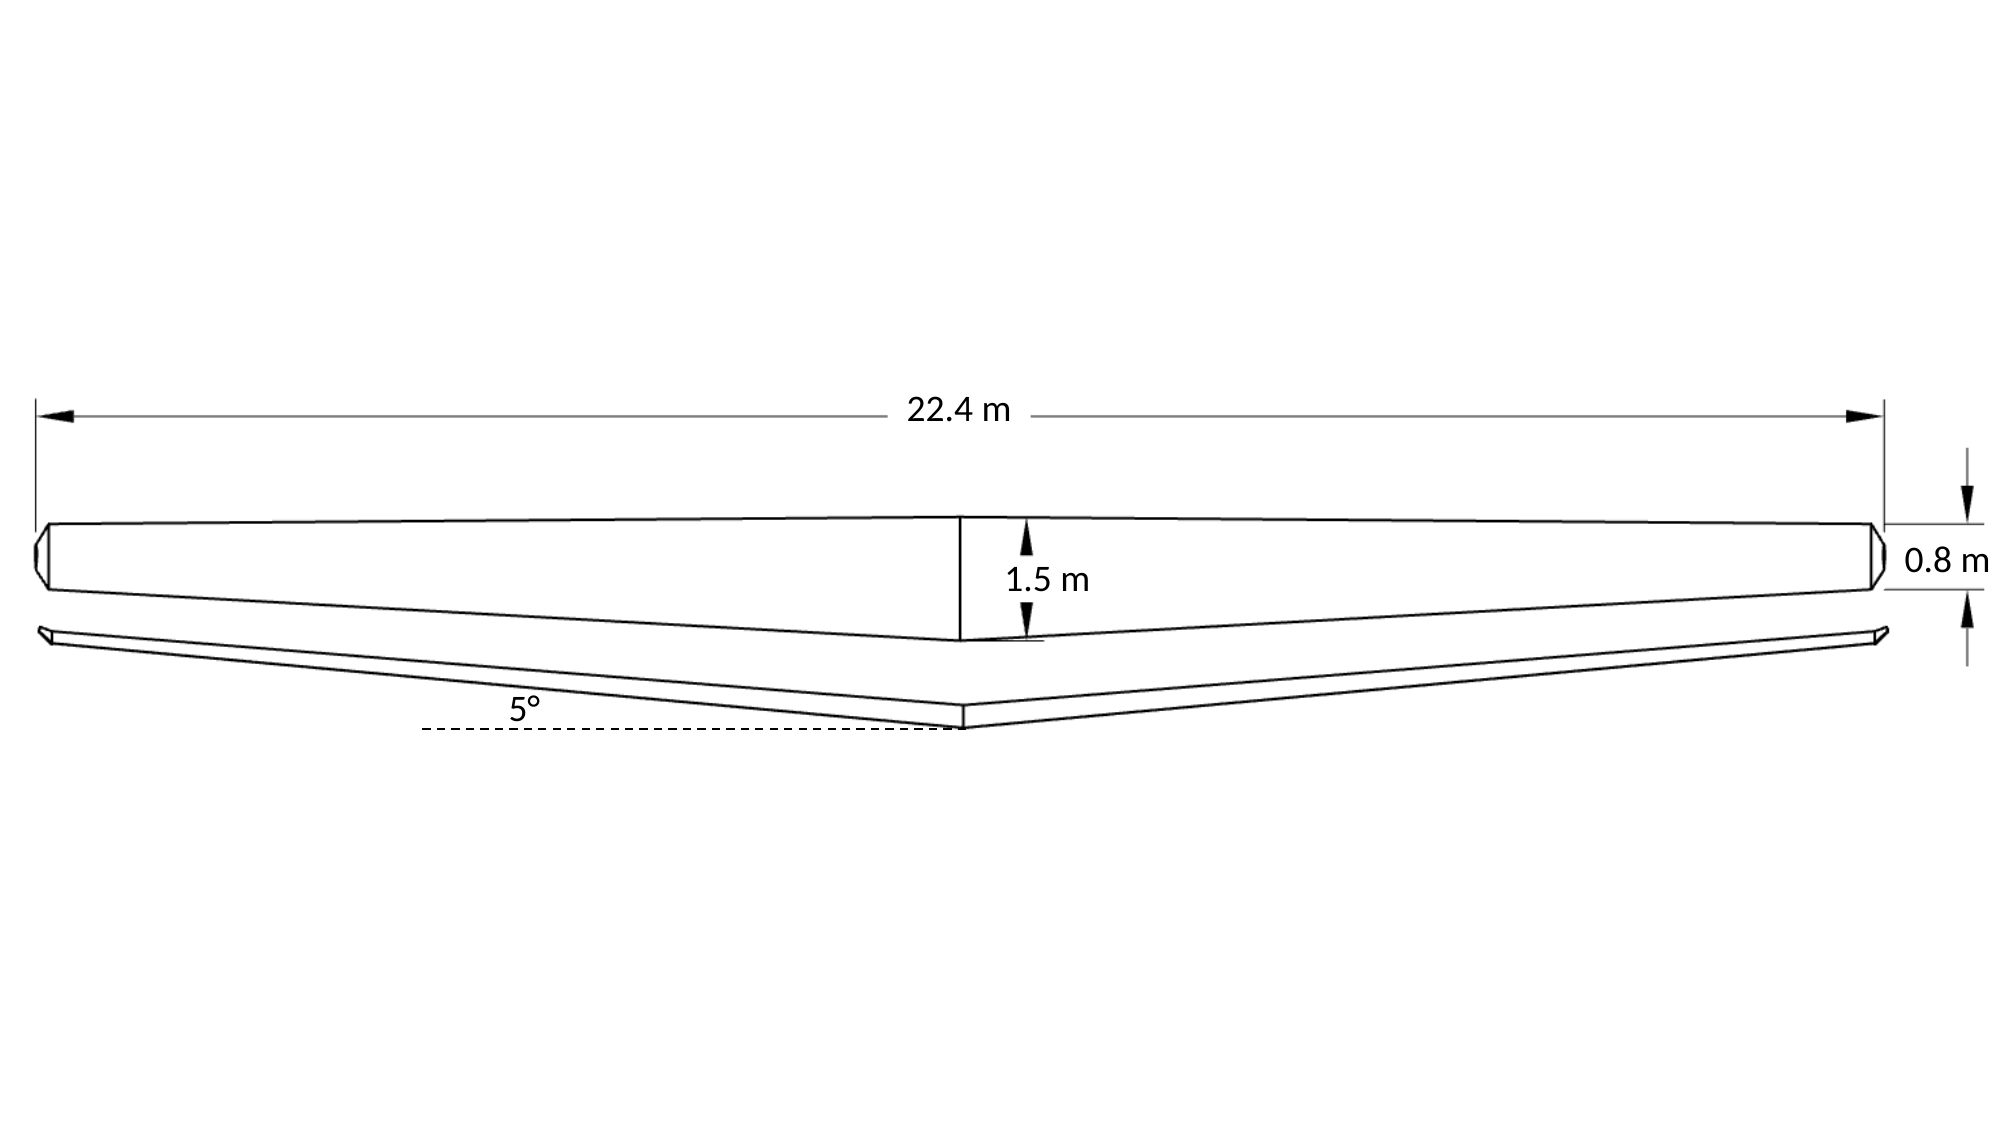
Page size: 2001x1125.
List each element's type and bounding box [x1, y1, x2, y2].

picture [0, 376, 2000, 749]
